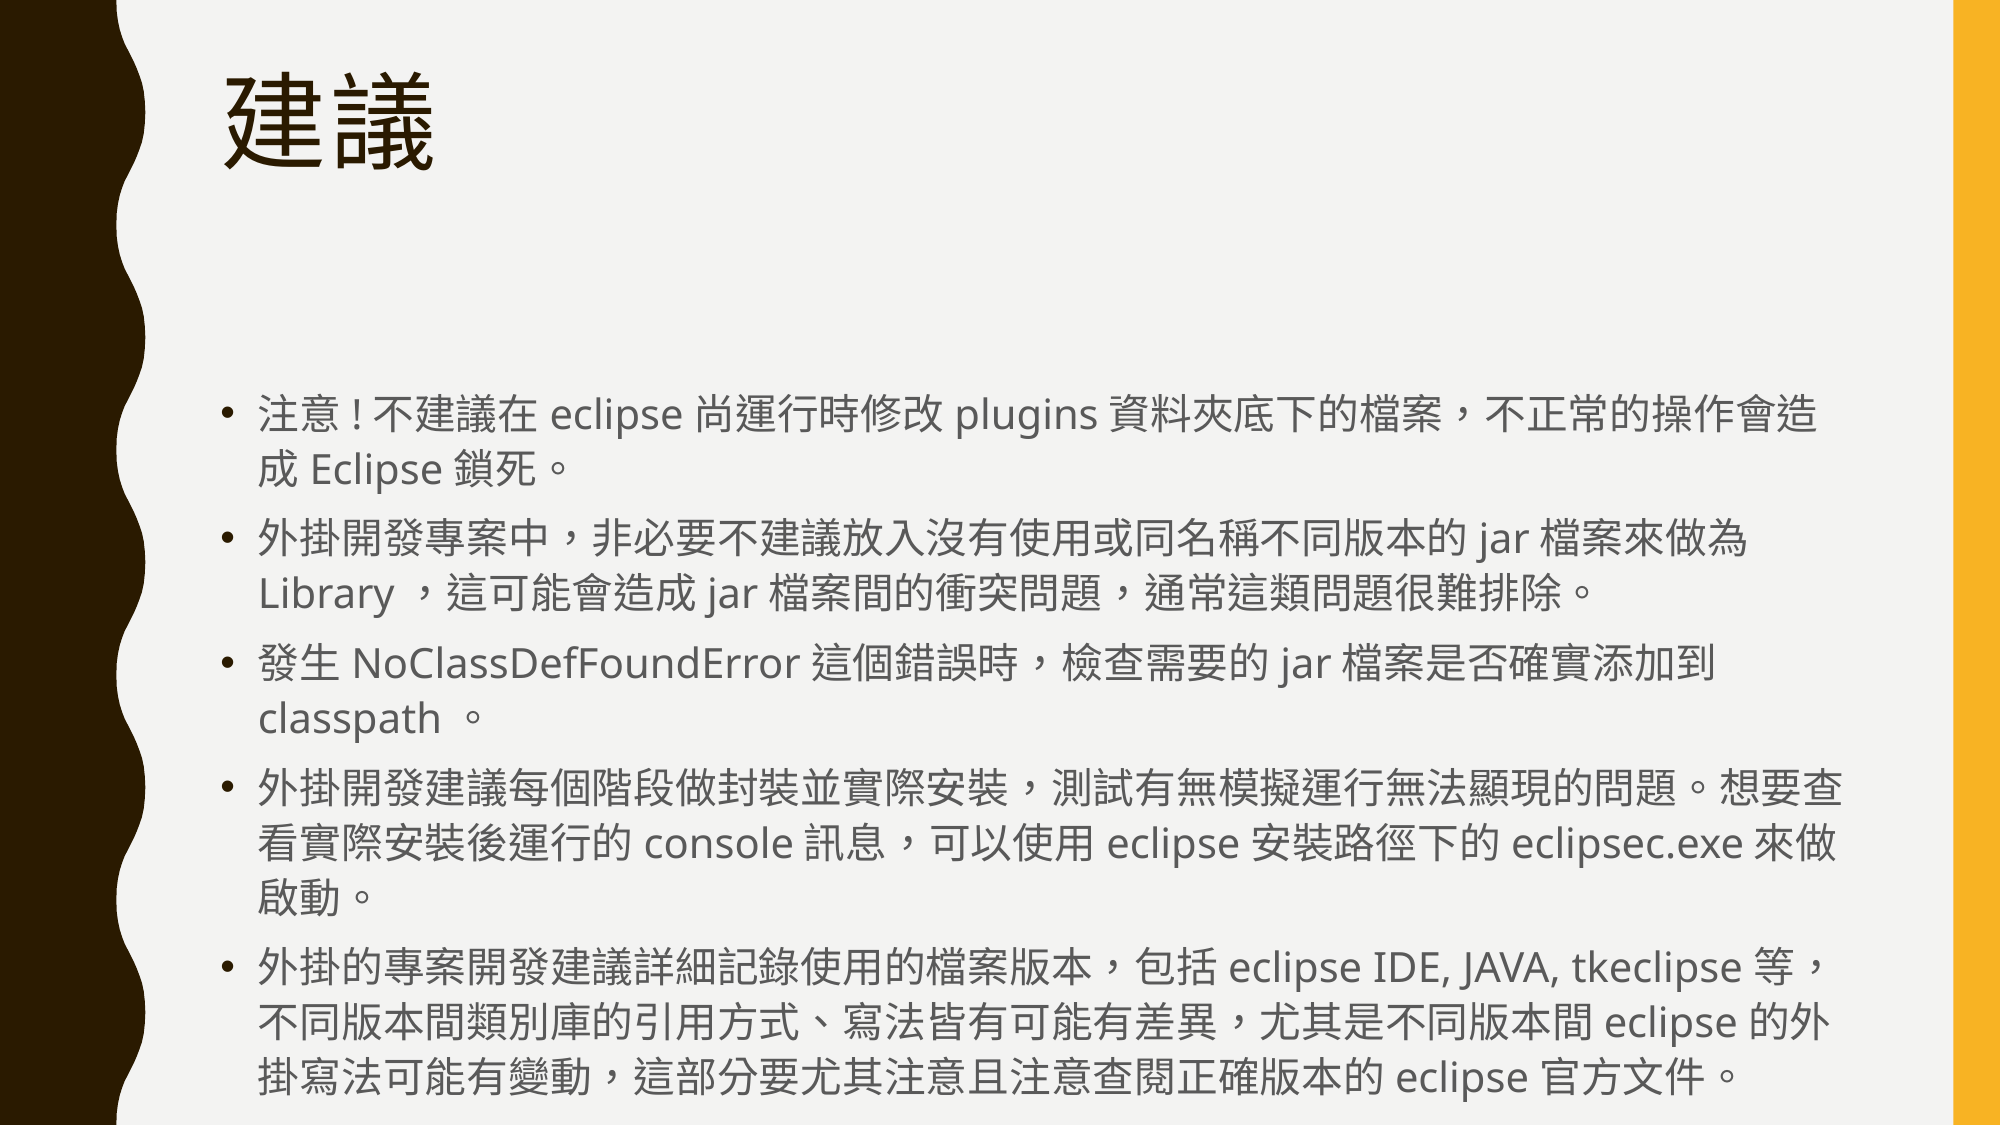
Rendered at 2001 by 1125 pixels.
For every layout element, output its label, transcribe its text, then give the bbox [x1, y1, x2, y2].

title 建議 [205, 62, 1875, 308]
list 注意!不建議在eclipse尚運行時修改plugins資料夾底下的檔案，不正常的操作會造成Eclipse鎖死。 外掛開發專案中，非必要不建議放入沒有使用或同名稱不同版本的jar檔案來做為Library，這可能會造成jar檔案間的衝突問題，通常這類問題很難排除。 發生NoClassDefFoundError這個錯誤時，檢查需要的jar檔案是否確實添加到classpath。 外掛開發建議每個階段做封裝並實際安裝，測試有無模擬運行無法顯現的問題。想要查看實際安裝後運行的console訊息，可以使用eclipse安裝路徑下的eclipsec.exe來做啟動。 外掛的專案開發建議詳細記錄使用的檔案版本，包括eclipse IDE, JAVA, tkeclipse等，不同版本間類別庫的引用方式、寫法皆有可能有差異，尤其是不同版本間eclipse的外掛寫法可能有變動，這部分要尤其注意且注意查閱正確版本的eclipse官方文件。 [205, 375, 1875, 1125]
